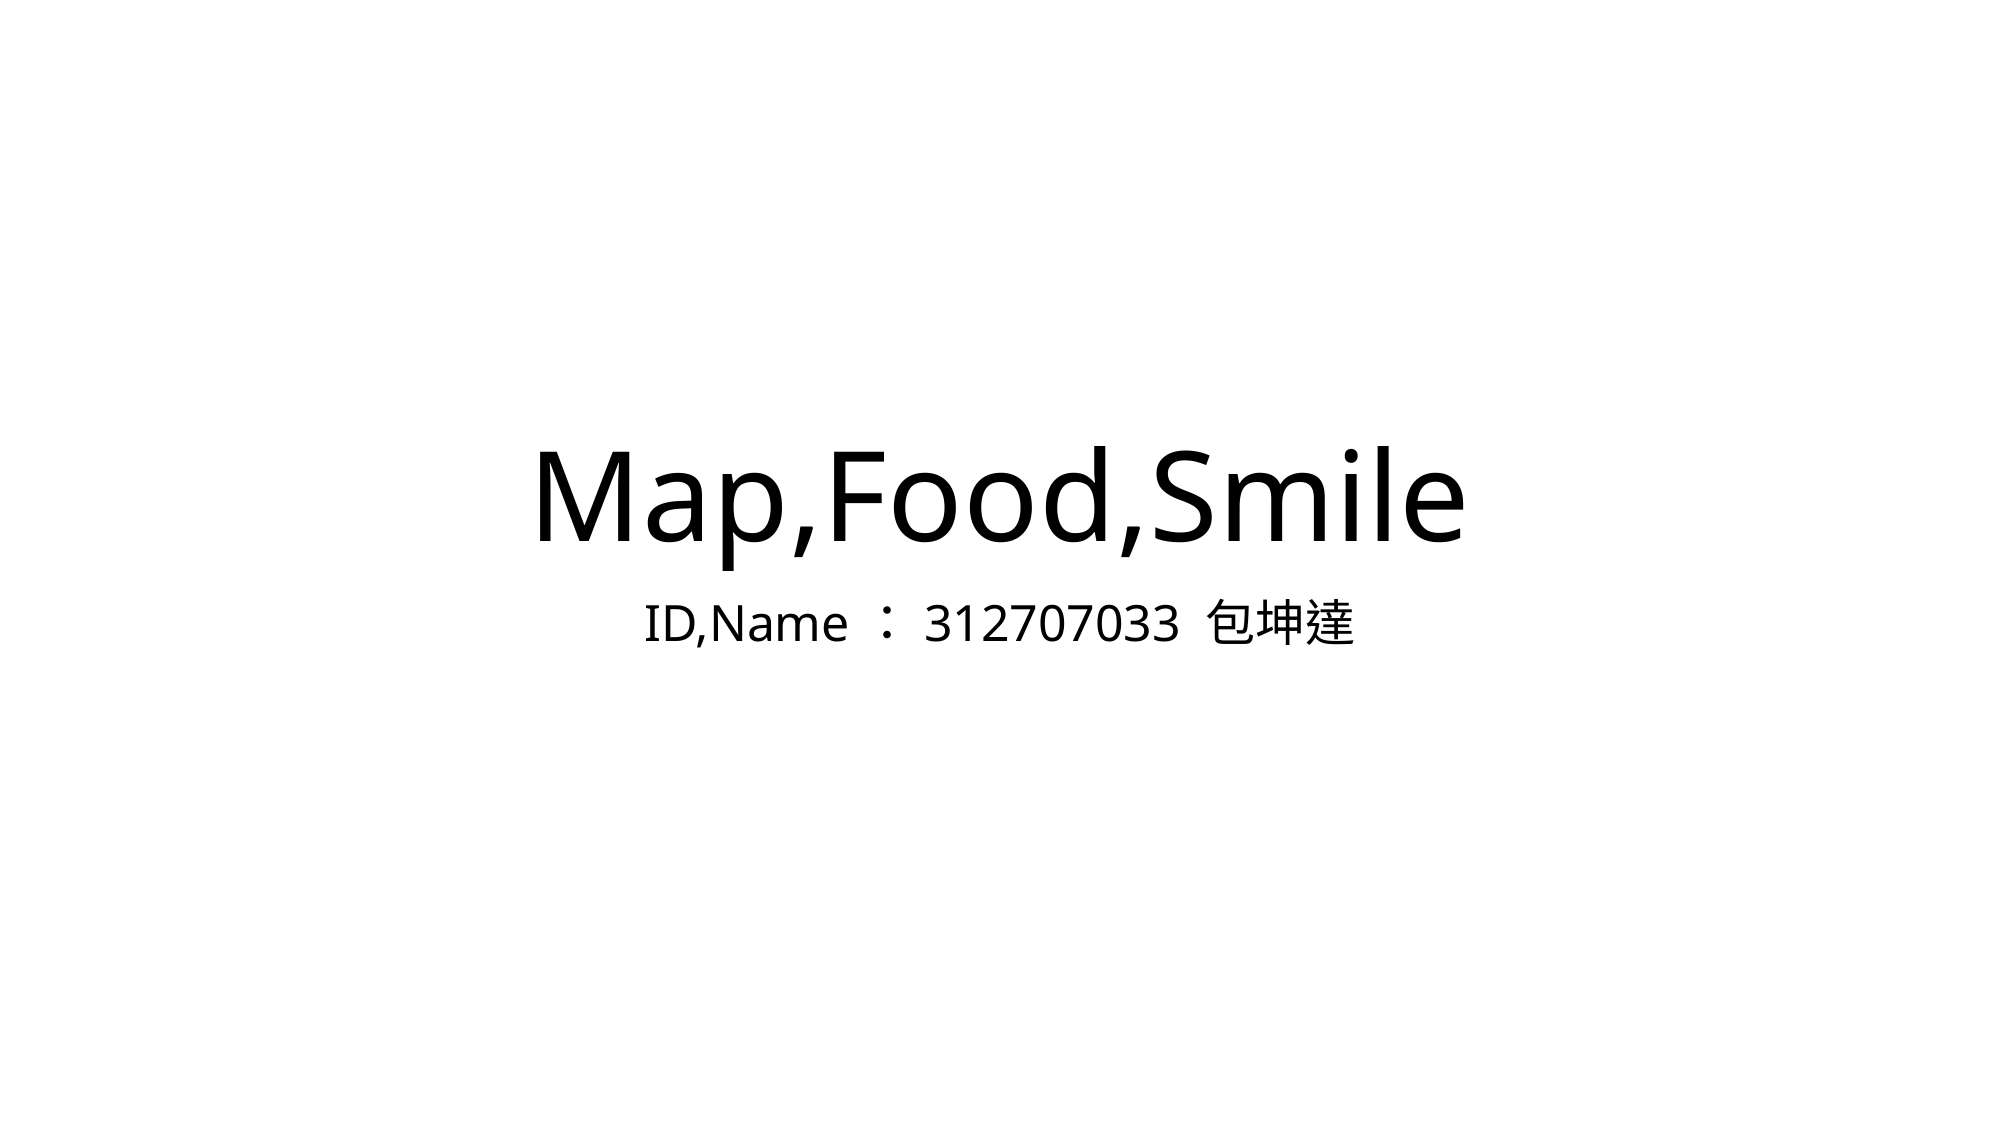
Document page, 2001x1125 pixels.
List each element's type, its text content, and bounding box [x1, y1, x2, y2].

subtitle ID,Name：312707033 包坤達 [249, 590, 1750, 863]
title Map,Food,Smile [249, 184, 1750, 576]
